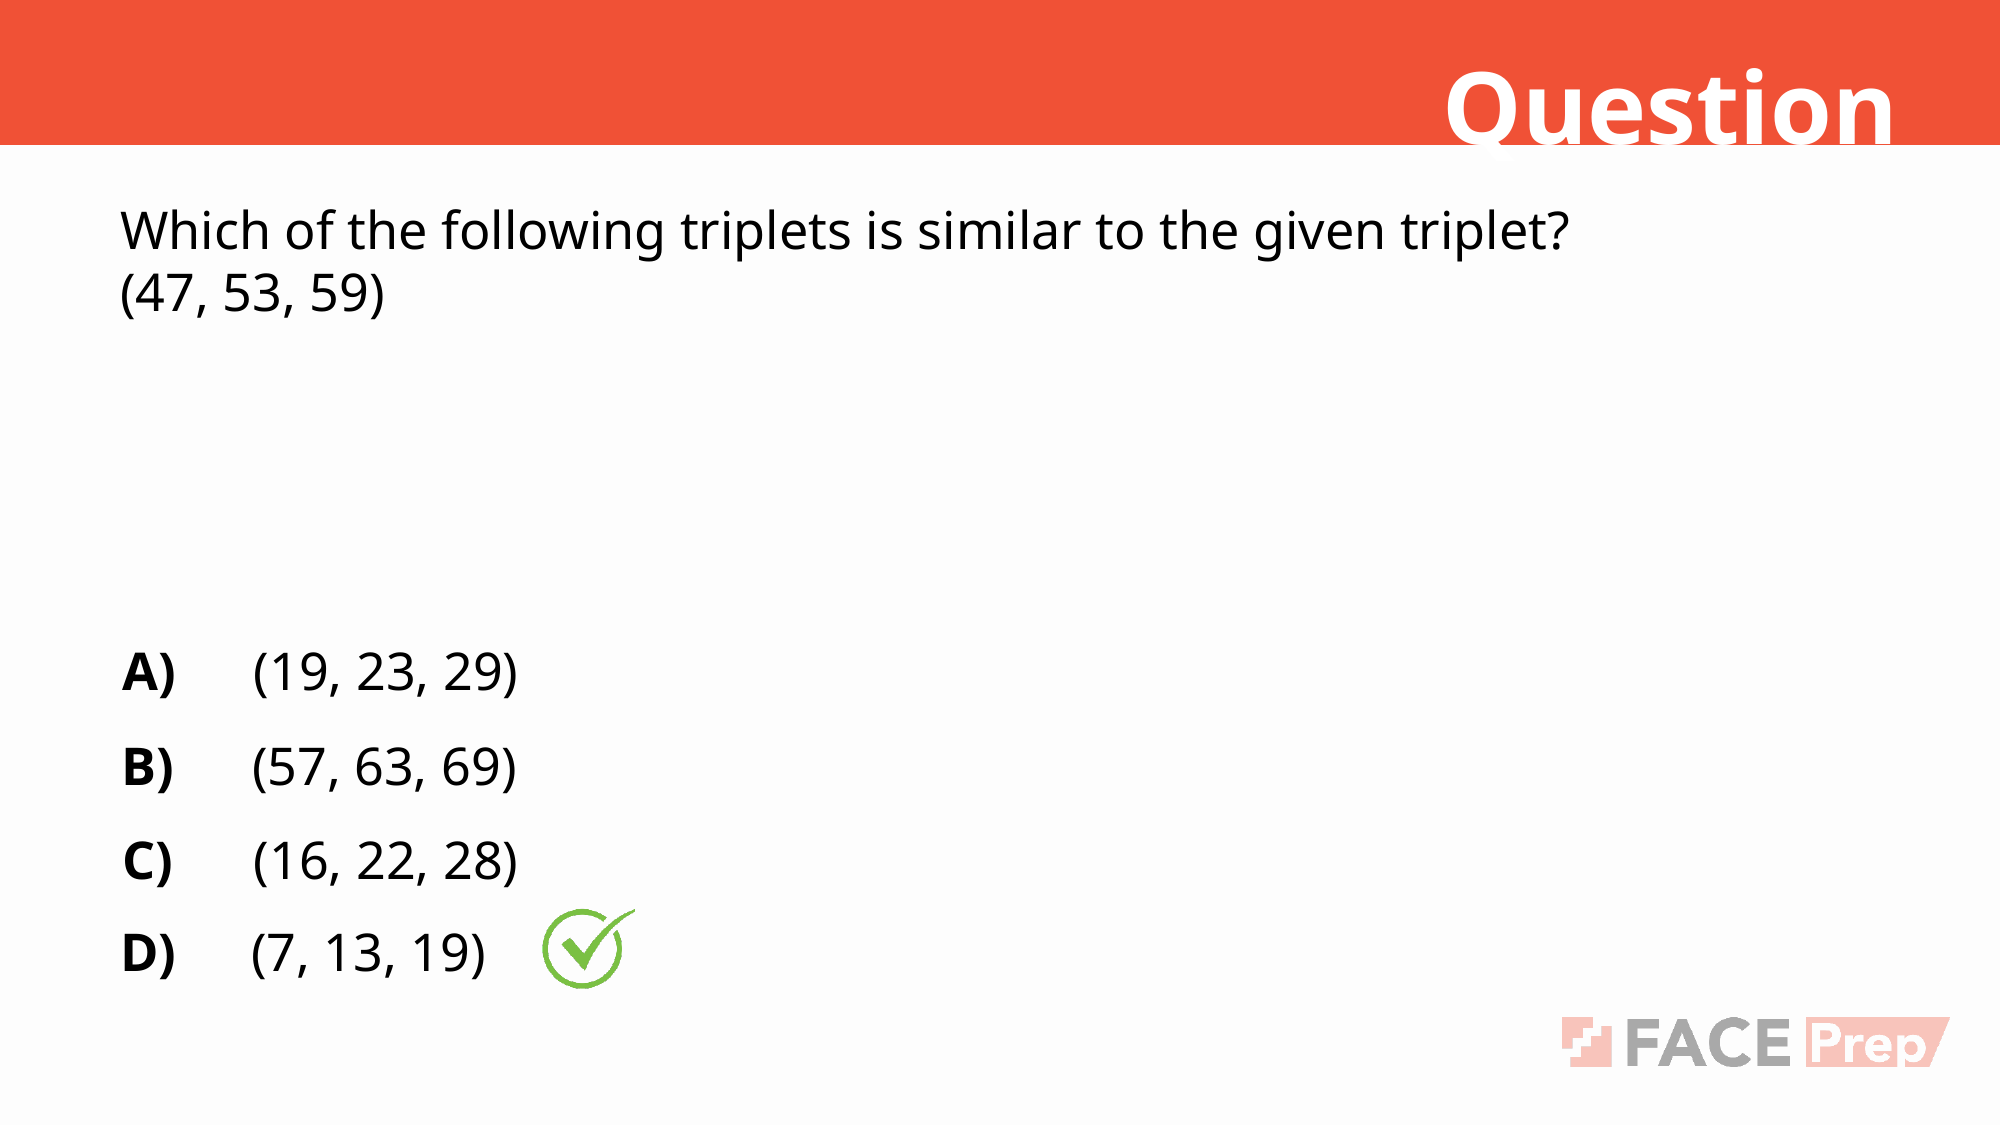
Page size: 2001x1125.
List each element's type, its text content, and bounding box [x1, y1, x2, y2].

text_box (16, 22, 28) [238, 788, 1896, 898]
text_box C) [107, 788, 223, 898]
text_box (19, 23, 29) [238, 600, 1896, 709]
text_box D) [105, 881, 220, 990]
text_box Which of the following triplets is similar to the given triplet? (47, 53, 59) [105, 189, 1895, 330]
text_box Question [638, 37, 1914, 173]
picture [1562, 1017, 1950, 1067]
picture [537, 897, 639, 999]
text_box (57, 63, 69) [237, 694, 1894, 803]
text_box B) [106, 694, 221, 803]
text_box [0, 0, 2000, 147]
text_box (7, 13, 19) [236, 881, 1893, 990]
text_box A) [107, 600, 223, 709]
